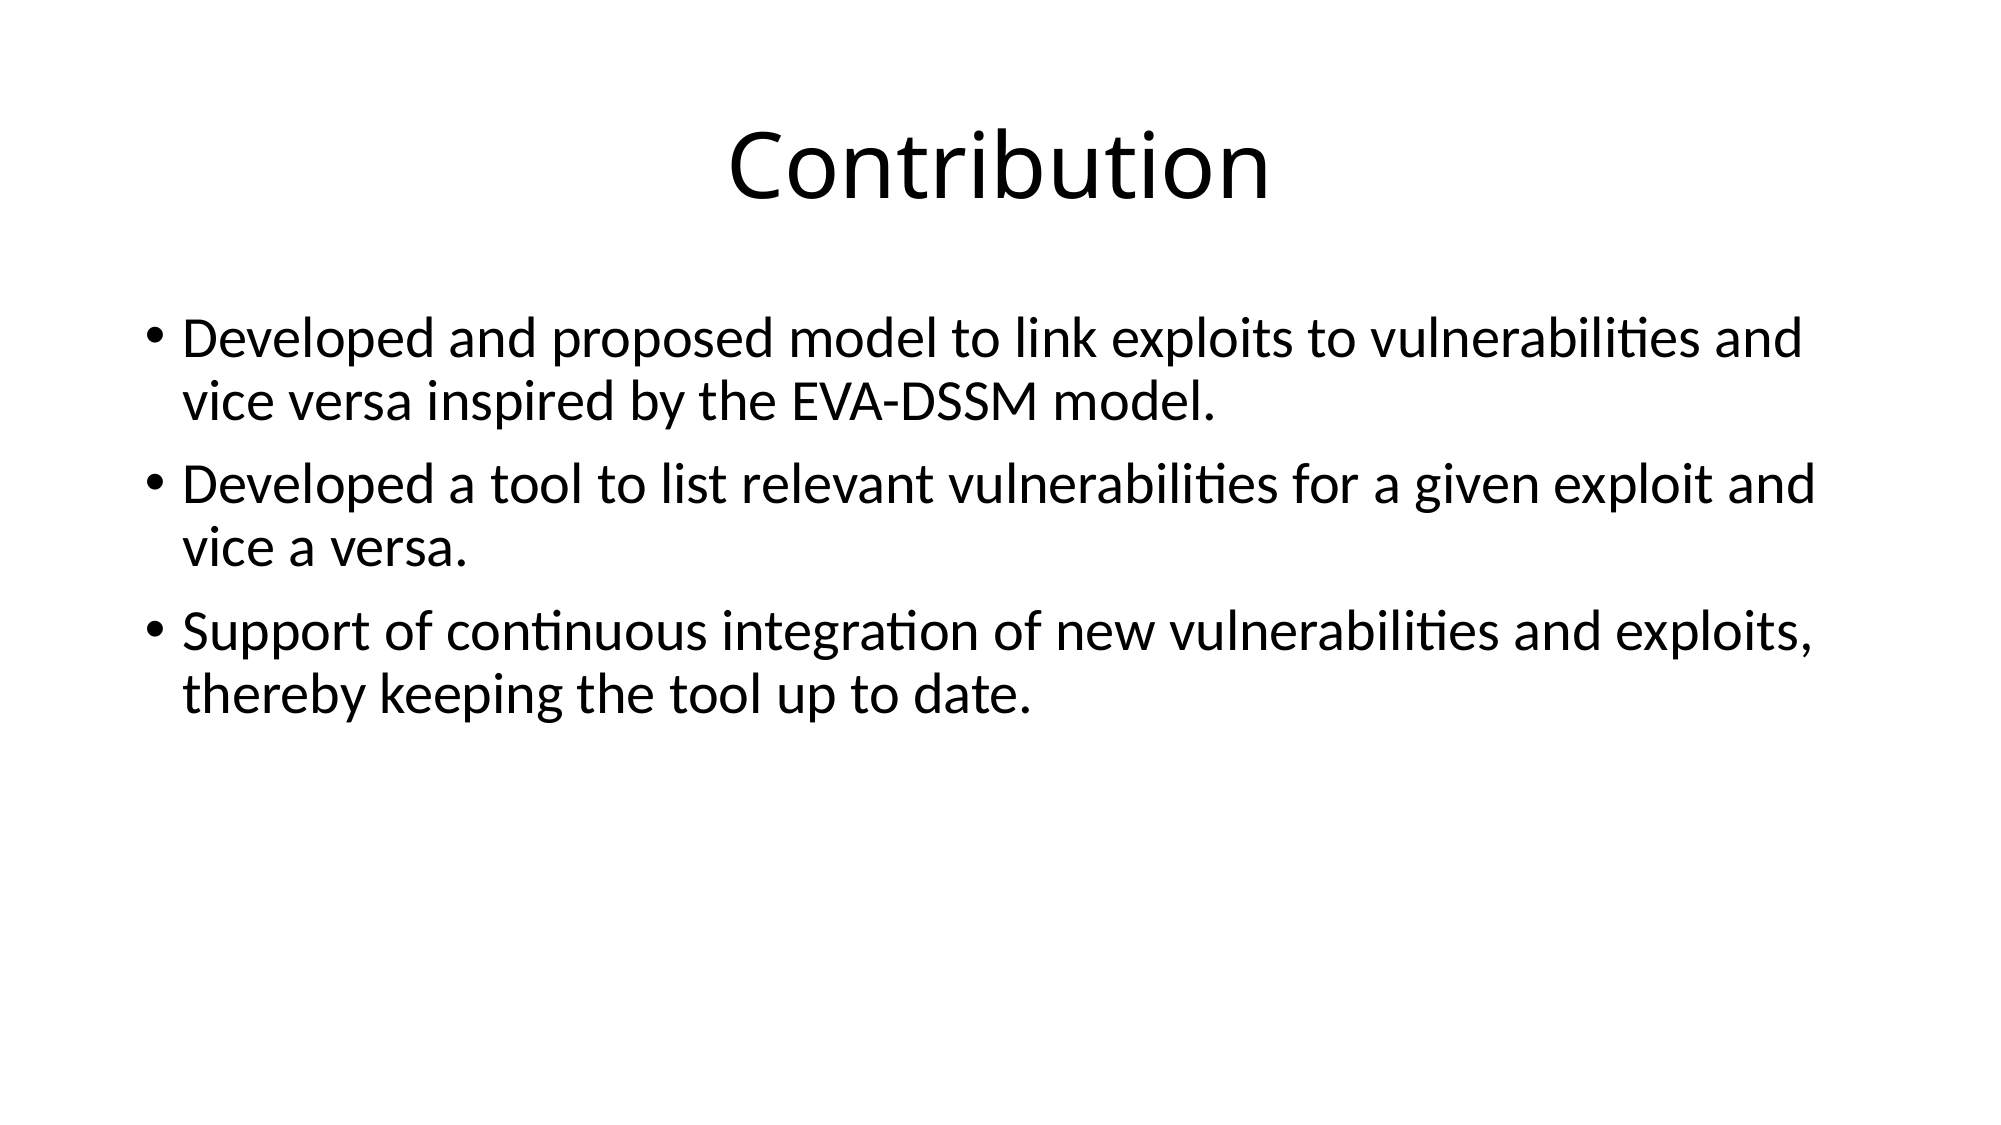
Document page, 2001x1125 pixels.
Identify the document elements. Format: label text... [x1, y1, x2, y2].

title Contribution [136, 59, 1863, 278]
list Developed and proposed model to link exploits to vulnerabilities and vice versa inspired by the EVA-DSSM model. Developed a tool to list relevant vulnerabilities for a given exploit and vice a versa. Support of continuous integration of new vulnerabilities and exploits, thereby keeping the tool up to date. [136, 298, 1863, 1014]
